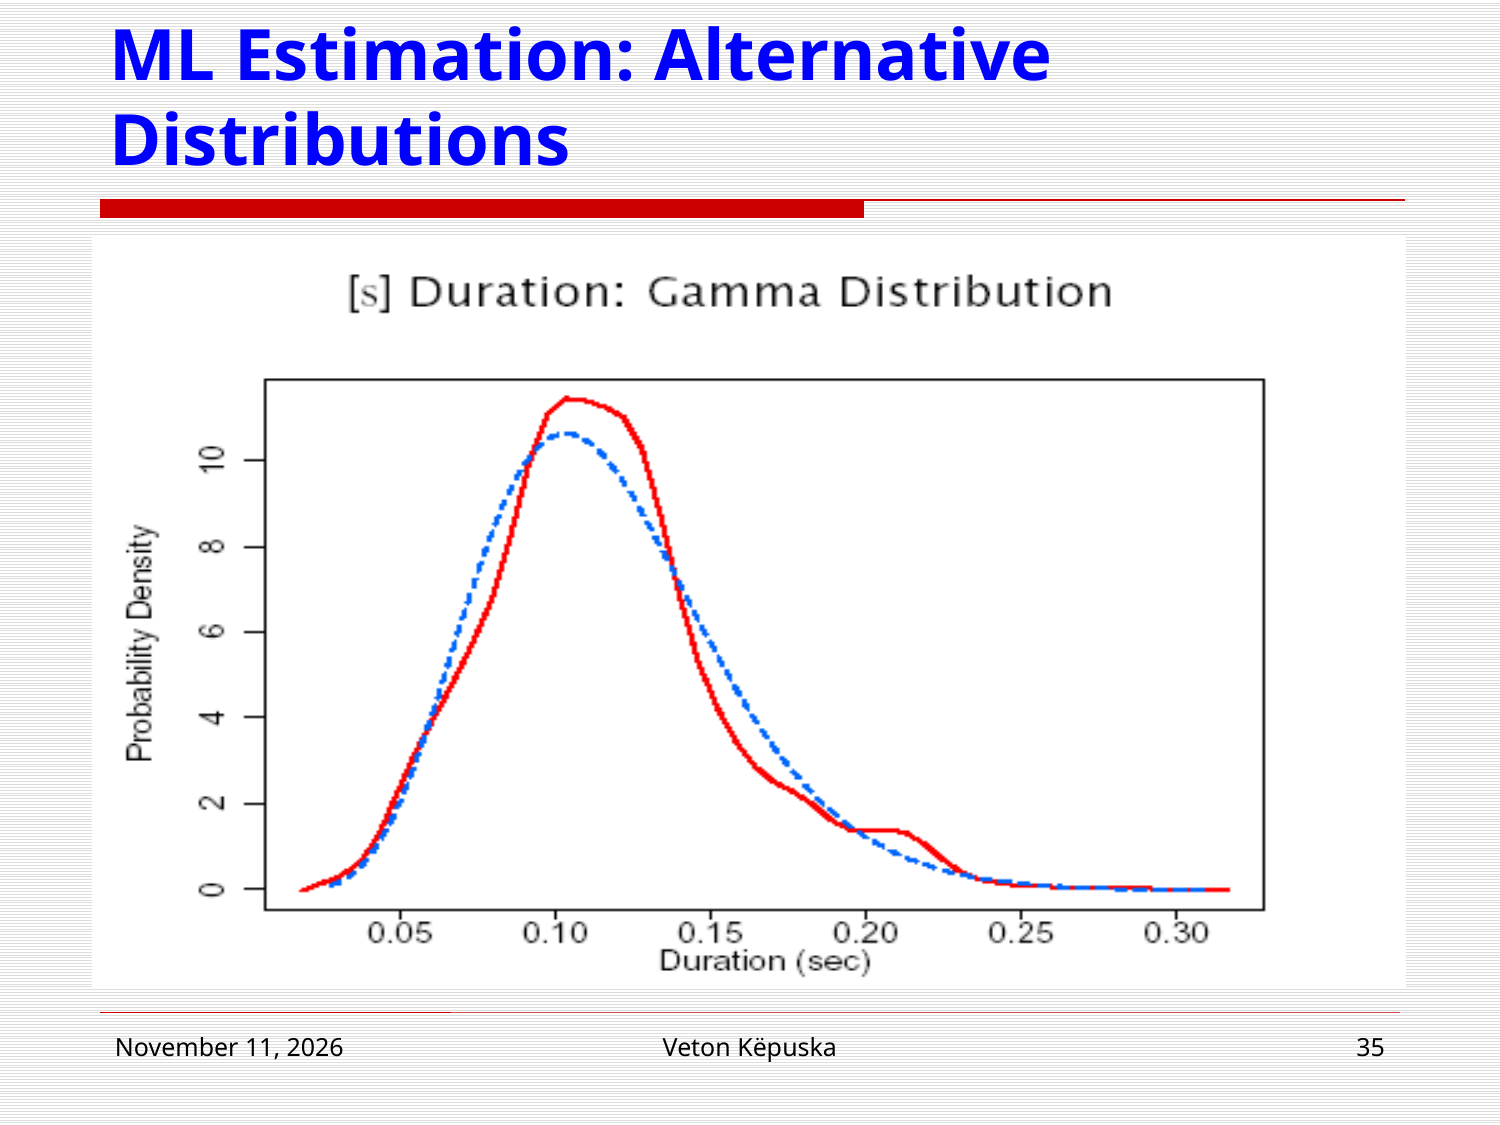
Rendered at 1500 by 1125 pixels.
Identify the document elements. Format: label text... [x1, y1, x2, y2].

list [92, 237, 1406, 988]
slide_number 35 [1074, 1024, 1401, 1103]
footer Veton Këpuska [512, 1024, 988, 1103]
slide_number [99, 1024, 426, 1103]
title ML Estimation: Alternative Distributions [93, 49, 1407, 188]
